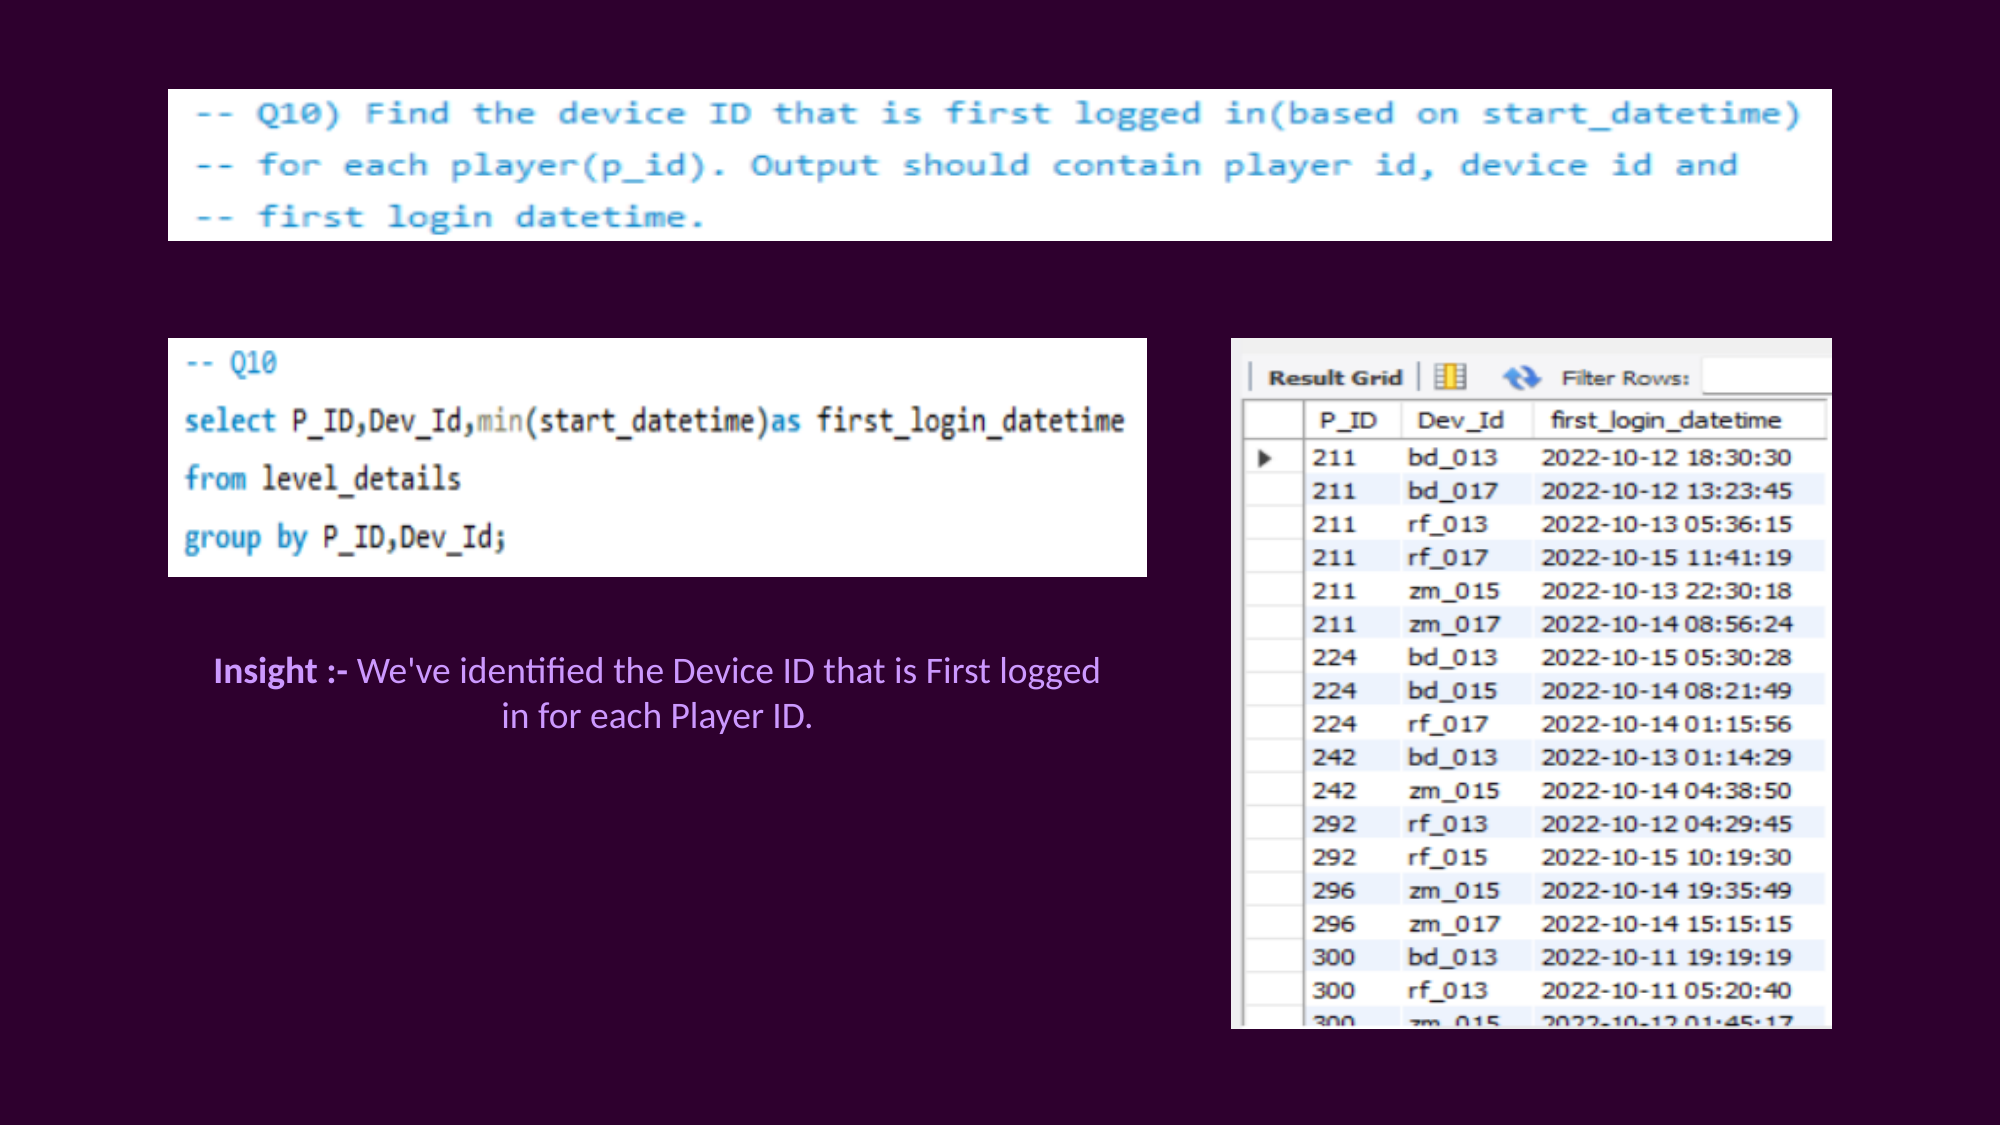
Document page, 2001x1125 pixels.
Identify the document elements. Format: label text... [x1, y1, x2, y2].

picture [168, 338, 1147, 577]
text_box Insight :- We've identified the Device ID that is First logged in for each Player ID. [186, 638, 1130, 744]
picture [168, 89, 1832, 241]
picture [1231, 338, 1832, 1029]
